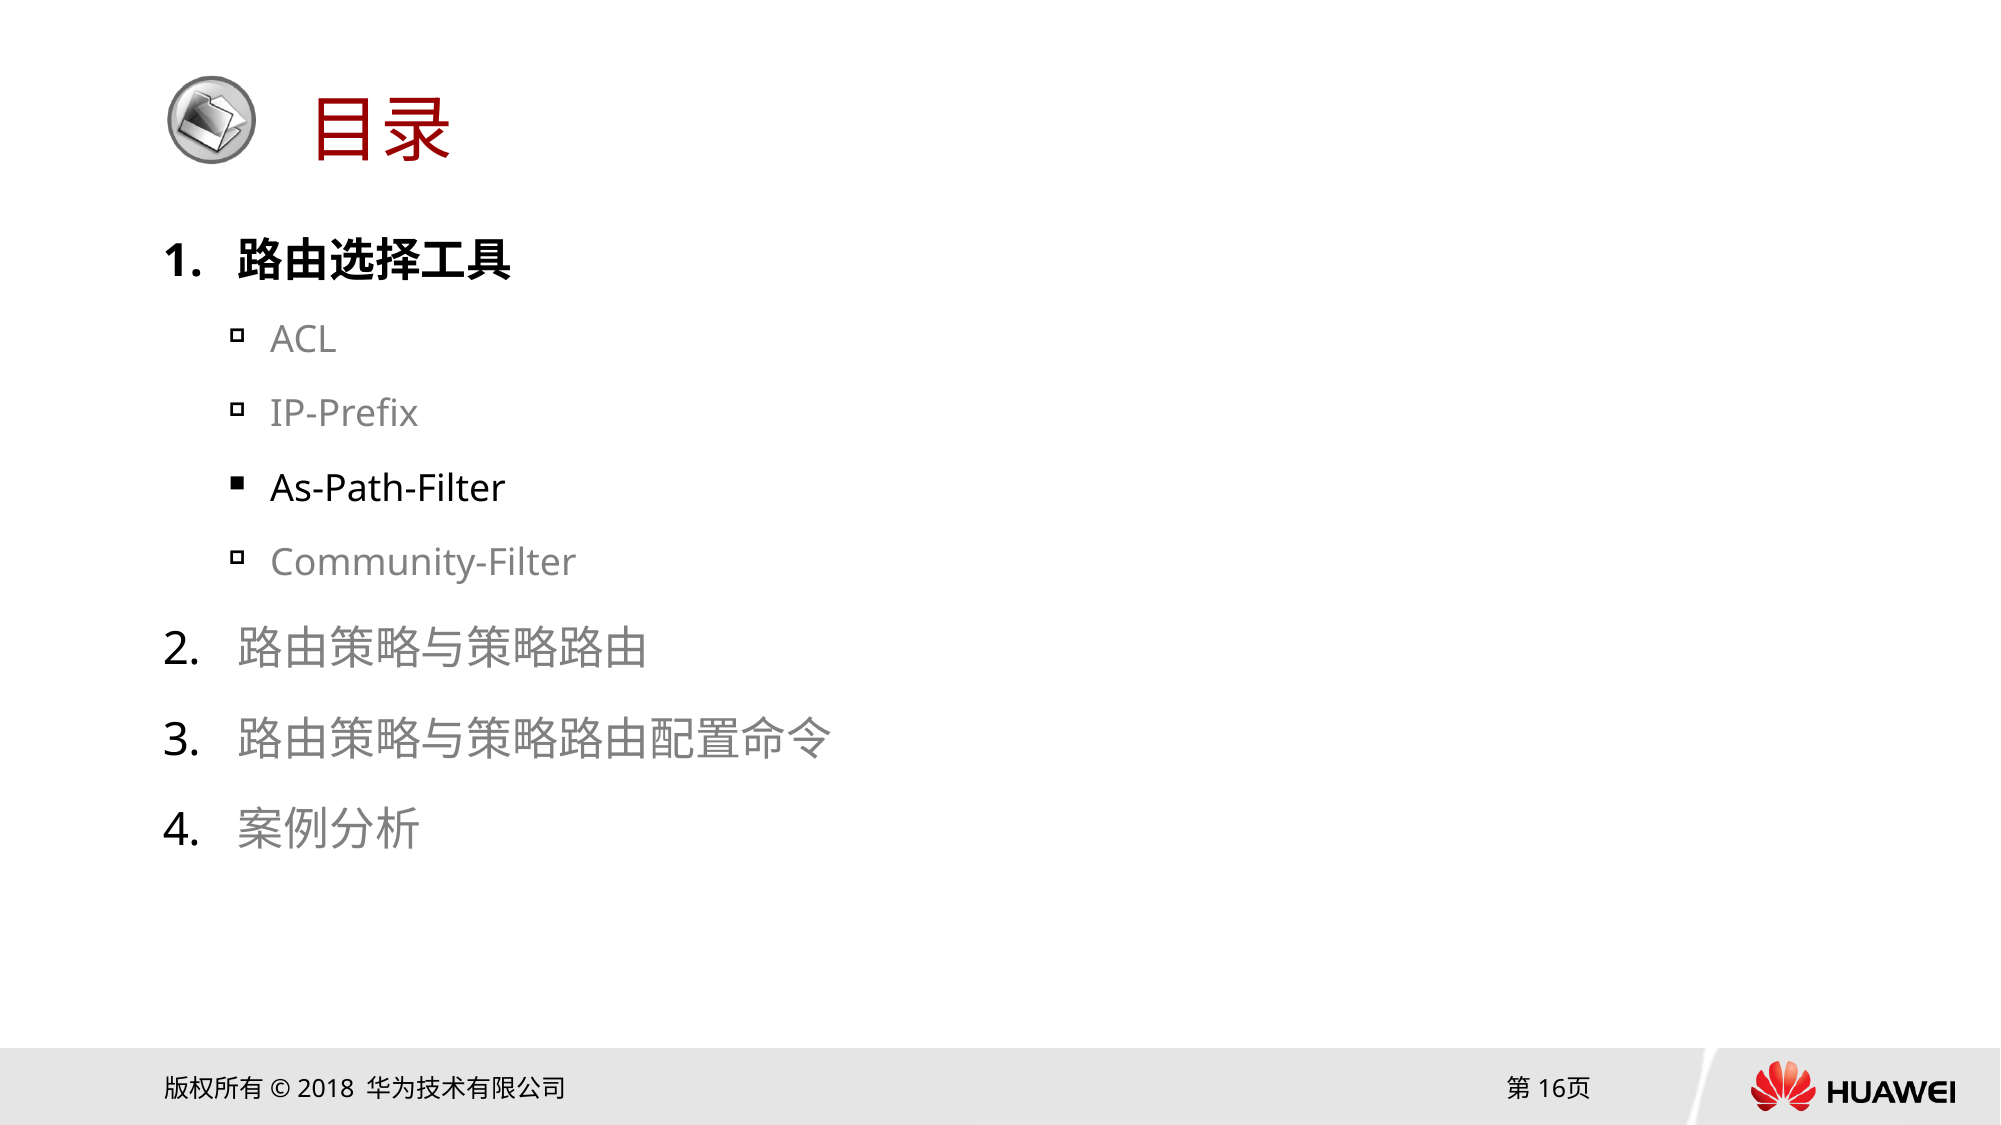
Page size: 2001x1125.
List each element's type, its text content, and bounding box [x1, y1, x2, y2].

picture [160, 68, 263, 171]
picture [0, 1048, 2000, 1125]
list 路由选择工具 ACL IP-Prefix As-Path-Filter Community-Filter 路由策略与策略路由 路由策略与策略路由配置命令 案例分析 [149, 202, 1882, 971]
